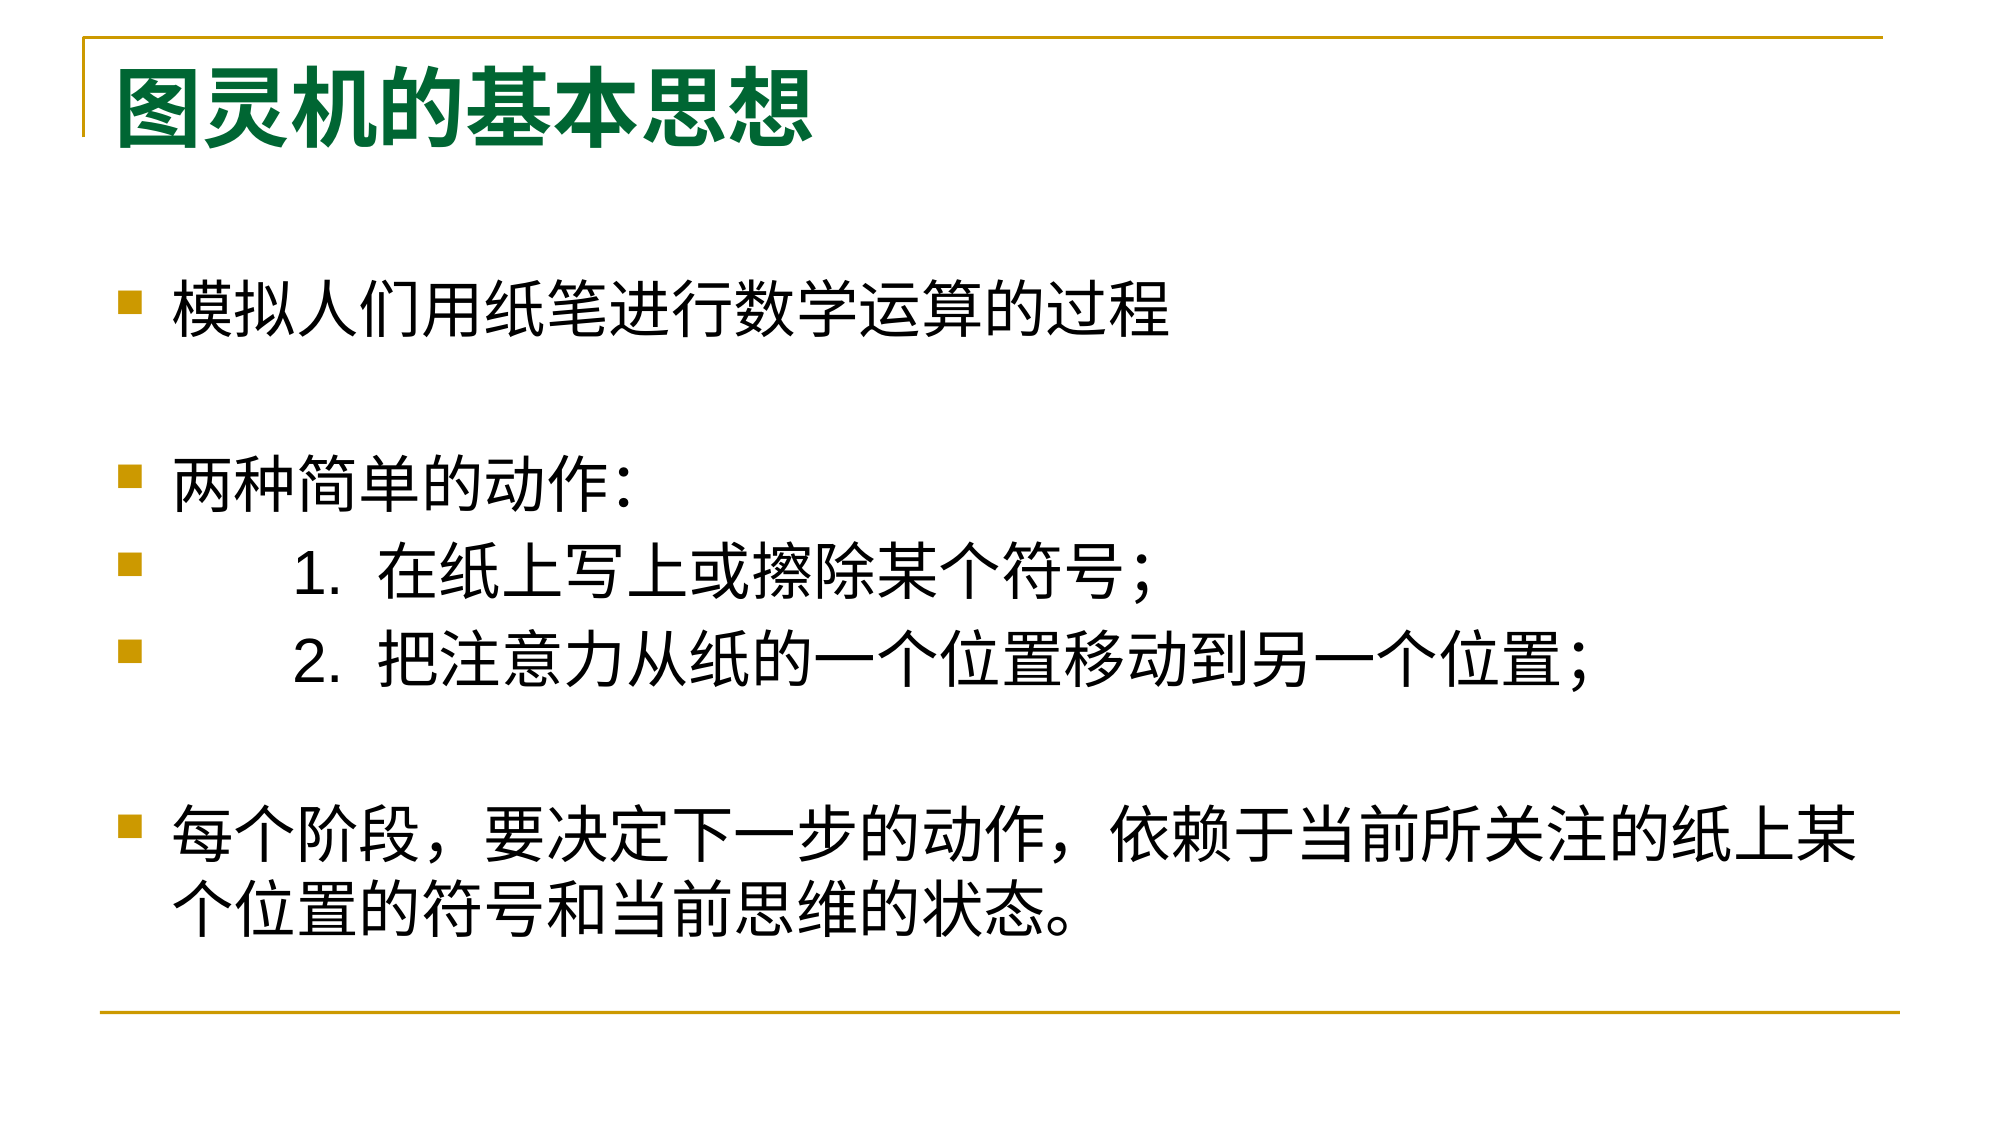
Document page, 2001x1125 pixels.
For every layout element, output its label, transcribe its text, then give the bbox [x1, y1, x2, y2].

title 图灵机的基本思想 [99, 45, 1900, 233]
list 模拟人们用纸笔进行数学运算的过程 两种简单的动作： 1. 在纸上写上或擦除某个符号； 2. 把注意力从纸的一个位置移动到另一个位置； 每个阶段，要决定下一步的动作，依赖于当前所关注的纸上某个位置的符号和当前思维的状态。 [99, 262, 1900, 1006]
